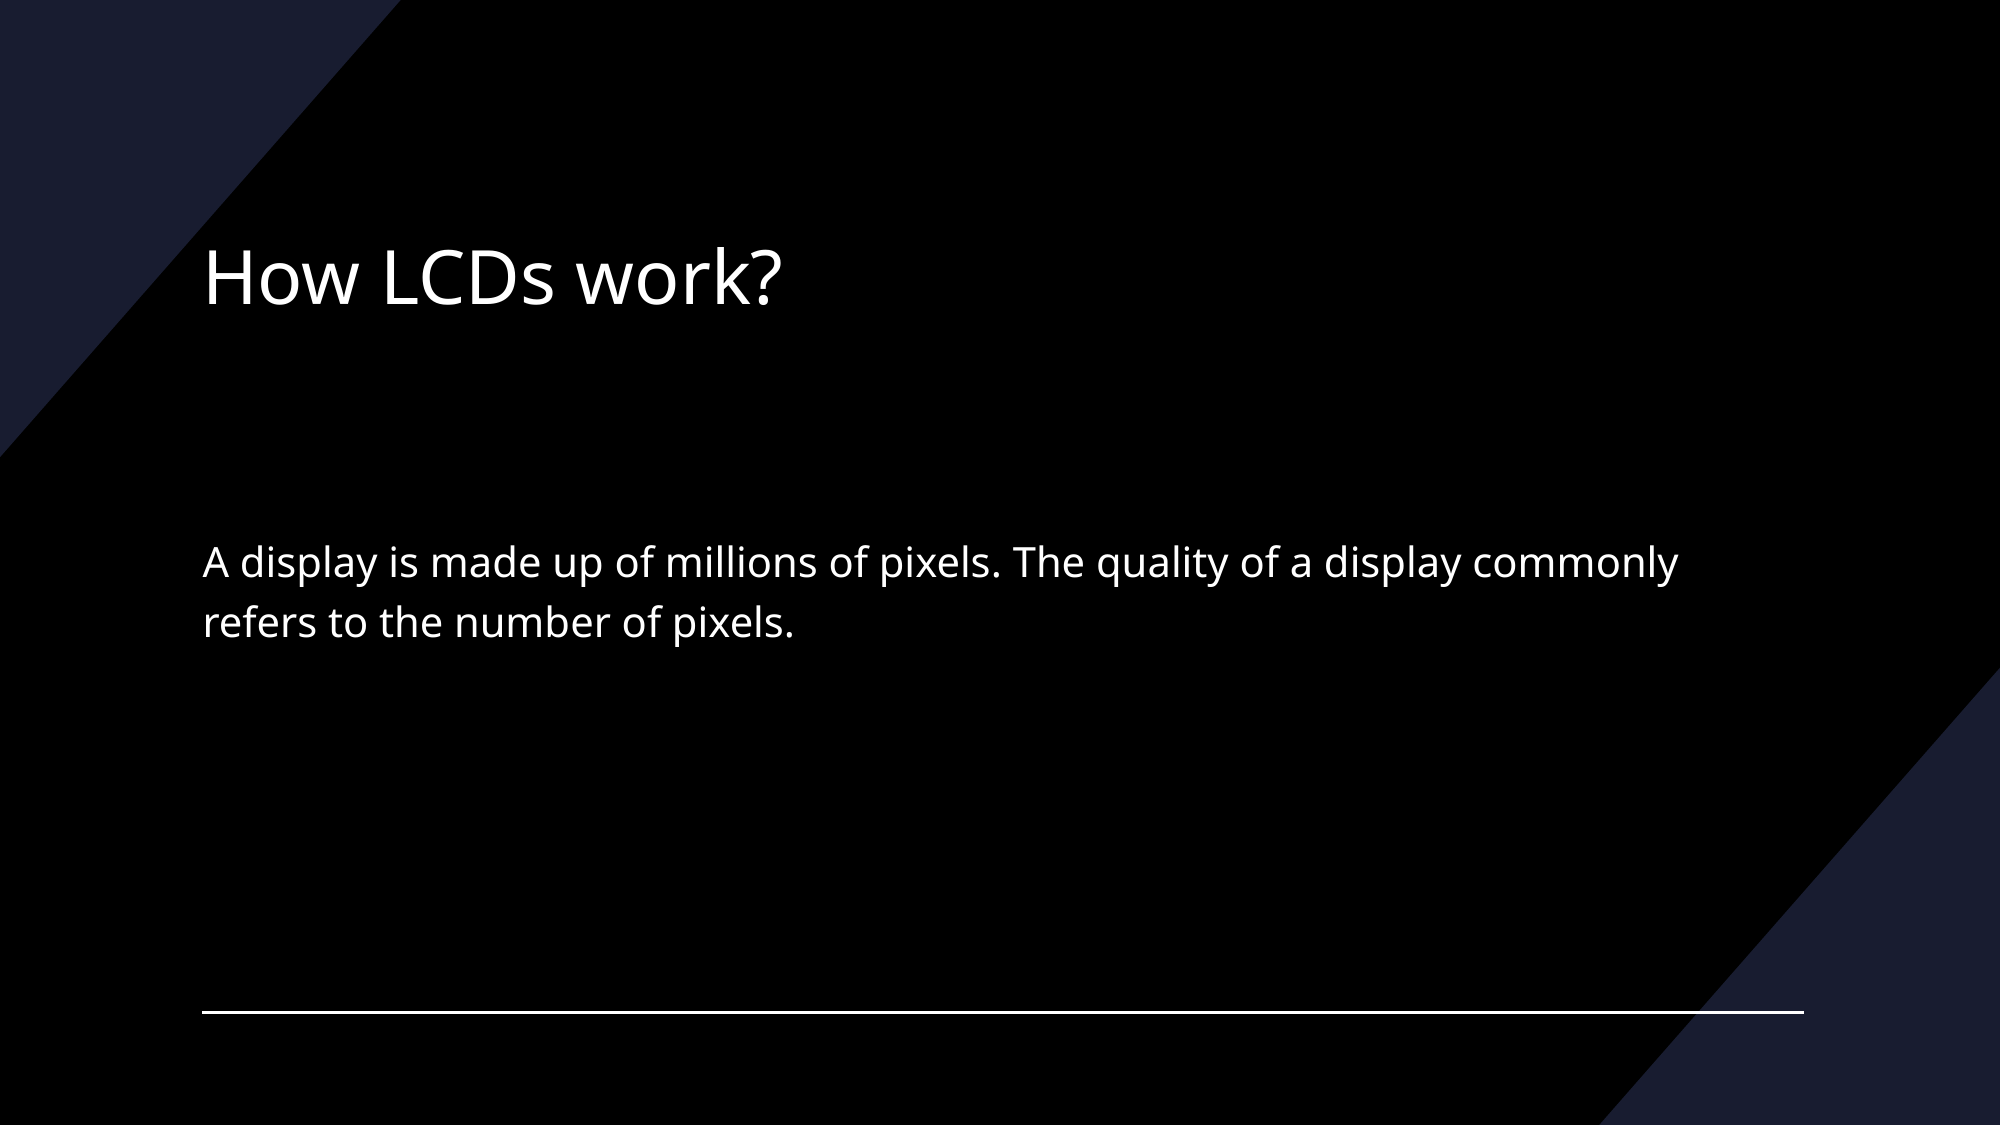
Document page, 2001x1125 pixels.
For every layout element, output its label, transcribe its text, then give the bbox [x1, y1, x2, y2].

title How LCDs work? [187, 143, 1813, 366]
list A display is made up of millions of pixels. The quality of a display commonly refers to the number of pixels. [187, 366, 1813, 968]
